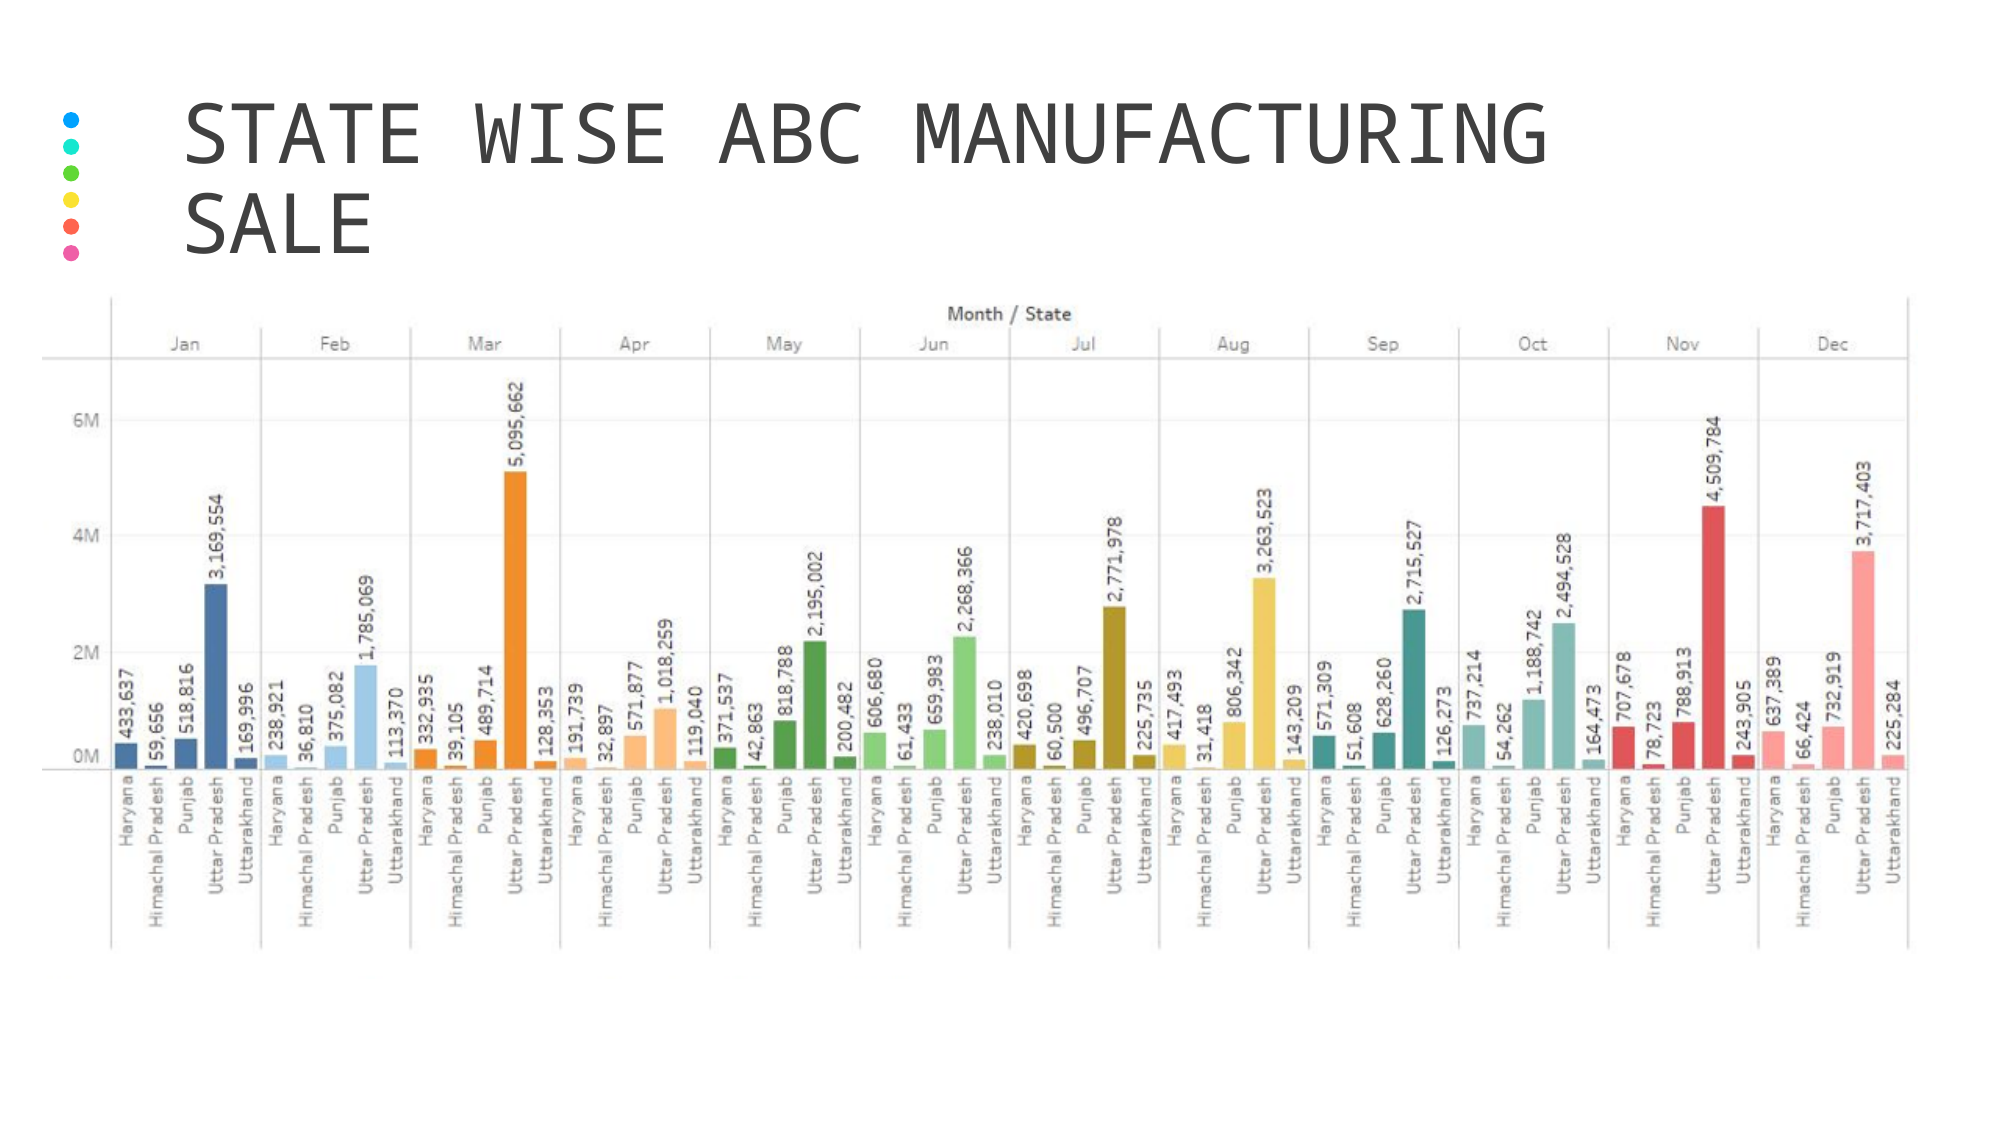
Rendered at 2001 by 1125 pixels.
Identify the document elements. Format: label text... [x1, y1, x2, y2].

title State Wise ABC Manufacturing sale [180, 69, 1686, 289]
picture [41, 293, 1918, 979]
